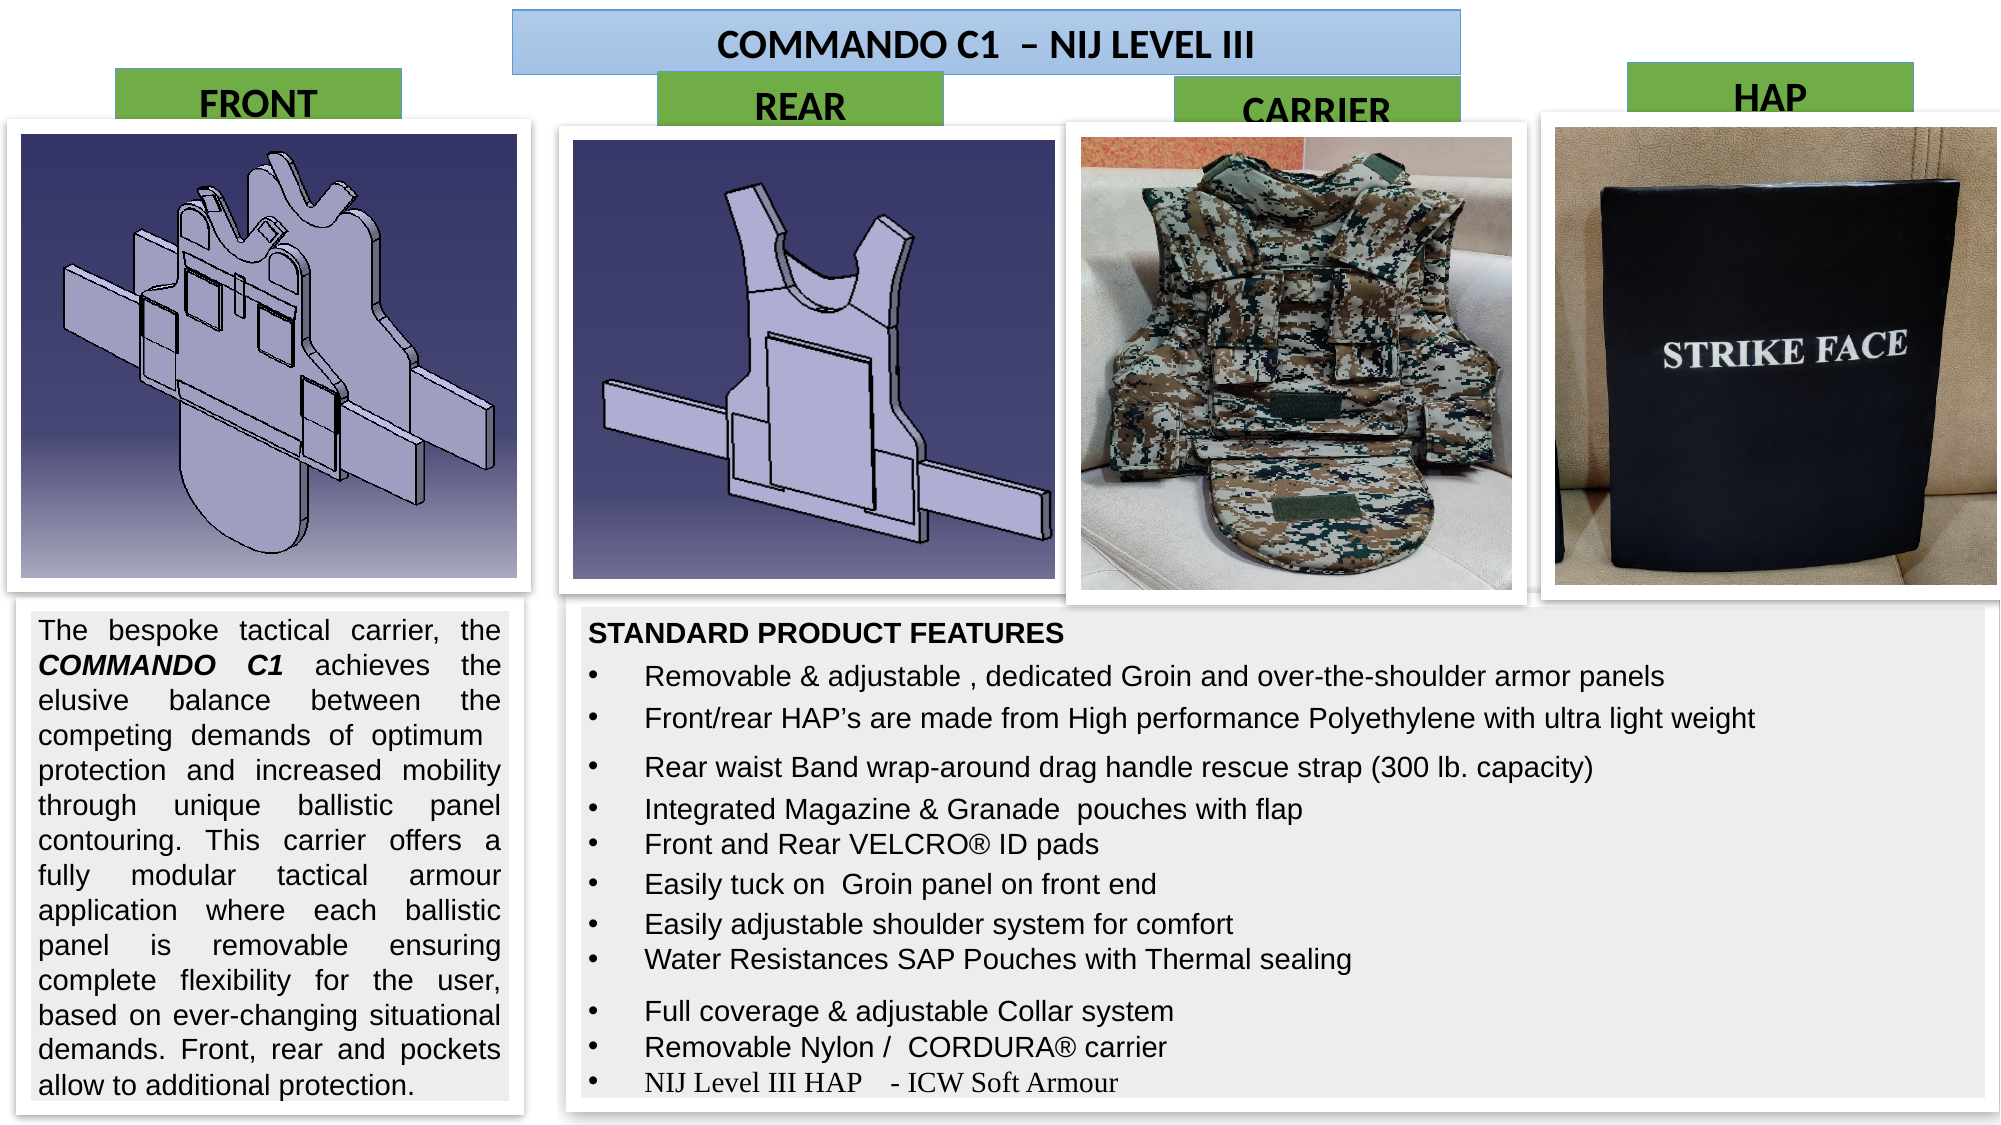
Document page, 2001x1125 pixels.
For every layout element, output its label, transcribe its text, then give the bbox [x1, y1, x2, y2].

picture [1080, 136, 1513, 590]
picture [573, 140, 1056, 580]
picture [21, 133, 517, 578]
text_box REAR [657, 71, 944, 123]
text_box STANDARD PRODUCT FEATURES Removable & adjustable , dedicated Groin and over-the-shoulder armor panels Front/rear HAP’s are made from High performance Polyethylene with ultra light weight Rear waist Band wrap-around drag handle rescue strap (300 lb. capacity) Integrated Magazine & Granade pouches with flap Front and Rear VELCRO® ID pads Easily tuck on Groin panel on front end Easily adjustable shoulder system for comfort Water Resistances SAP Pouches with Thermal sealing Full coverage & adjustable Collar system Removable Nylon / CORDURA® carrier NIJ Level III HAP - ICW Soft Armour [573, 599, 1993, 1106]
text_box CARRIER [1174, 76, 1461, 119]
text_box COMMANDO C1 – NIJ LEVEL III [512, 9, 1461, 75]
text_box HAP [1627, 62, 1914, 110]
text_box FRONT [115, 68, 402, 117]
picture [1555, 126, 1998, 586]
text_box The bespoke tactical carrier, the COMMANDO C1 achieves the elusive balance between the competing demands of optimum protection and increased mobility through unique ballistic panel contouring. This carrier offers a fully modular tactical armour application where each ballistic panel is removable ensuring complete flexibility for the user, based on ever-changing situational demands. Front, rear and pockets allow to additional protection. [23, 603, 517, 1109]
